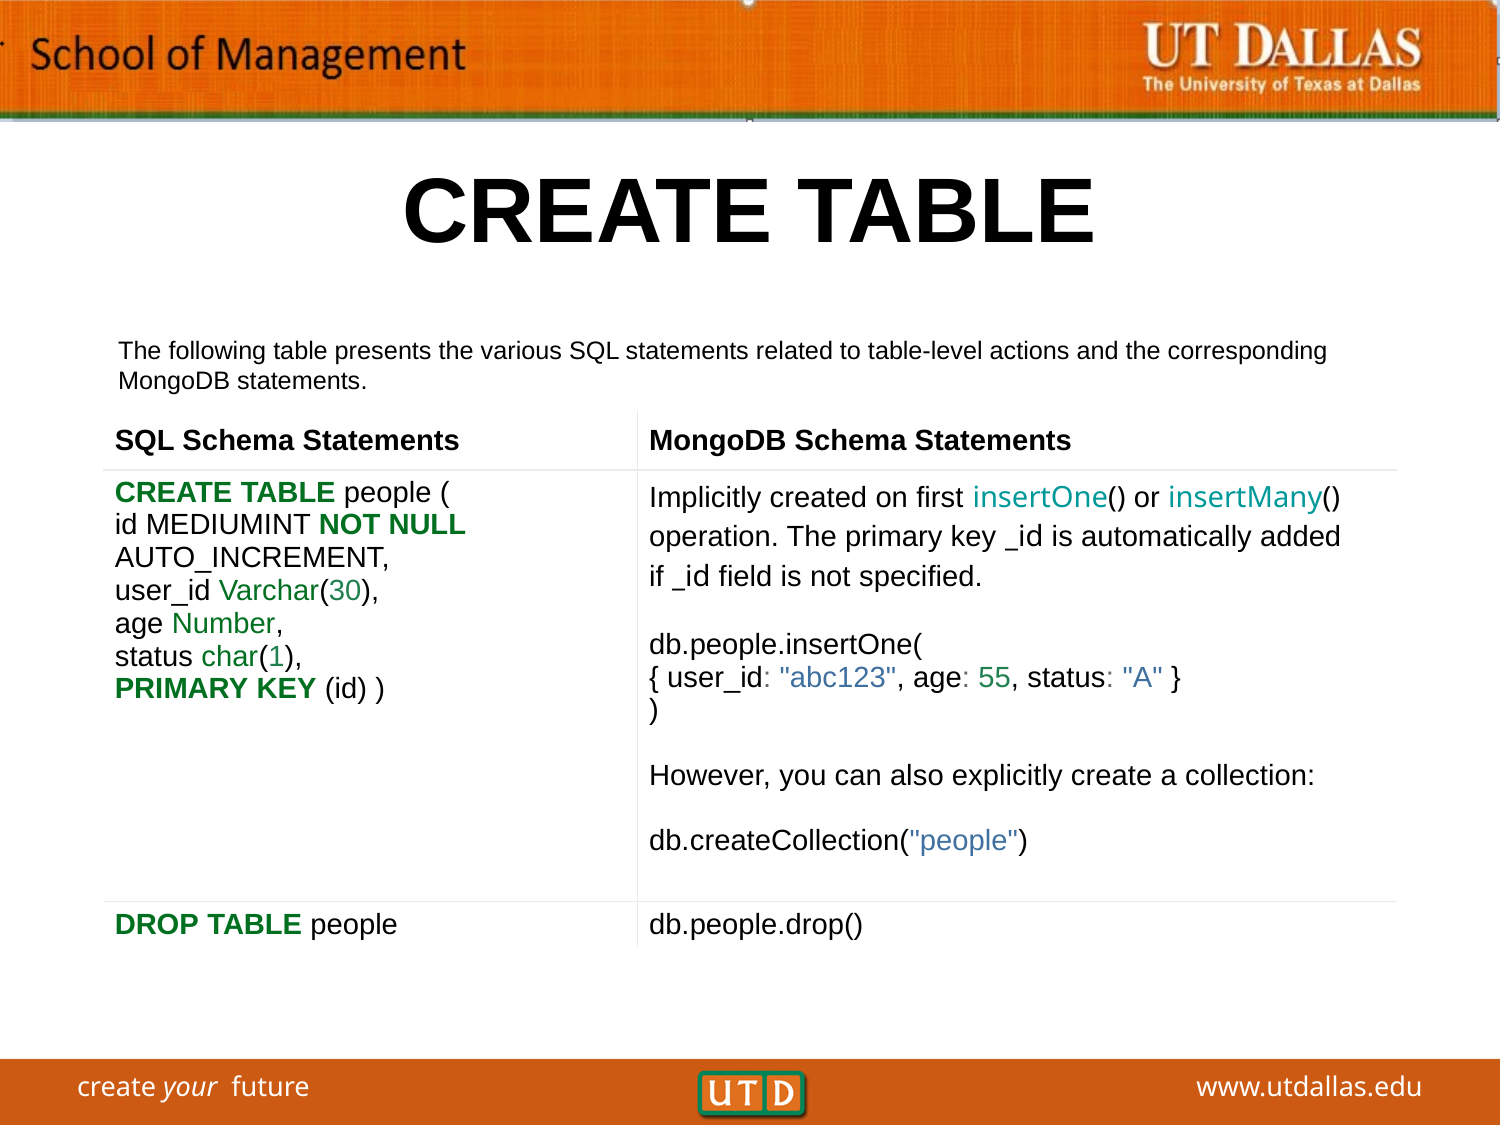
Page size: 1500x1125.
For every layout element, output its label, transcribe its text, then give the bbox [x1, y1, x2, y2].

list The following table presents the various SQL statements related to table-level actions and the corresponding MongoDB statements. [103, 326, 1397, 403]
title CREATE TABLE [112, 125, 1388, 288]
table_header SQL Schema Statements [103, 410, 637, 469]
table_header DROP TABLE people [103, 902, 637, 947]
table_header MongoDB Schema Statements [638, 410, 1397, 469]
table_cell CREATE TABLE people ( id MEDIUMINT NOT NULL AUTO_INCREMENT, user_id Varchar(30), age Number, status char(1), PRIMARY KEY (id) ) [103, 471, 637, 901]
picture [0, 0, 1500, 1125]
table_cell Implicitly created on first insertOne() or insertMany()operation. The primary key _id is automatically added if _id field is not specified. db.people.insertOne( { user_id: "abc123", age: 55, status: "A" } ) However, you can also explicitly create a collection: db.createCollection("people") [638, 471, 1397, 901]
table_header db.people.drop() [638, 902, 1397, 947]
